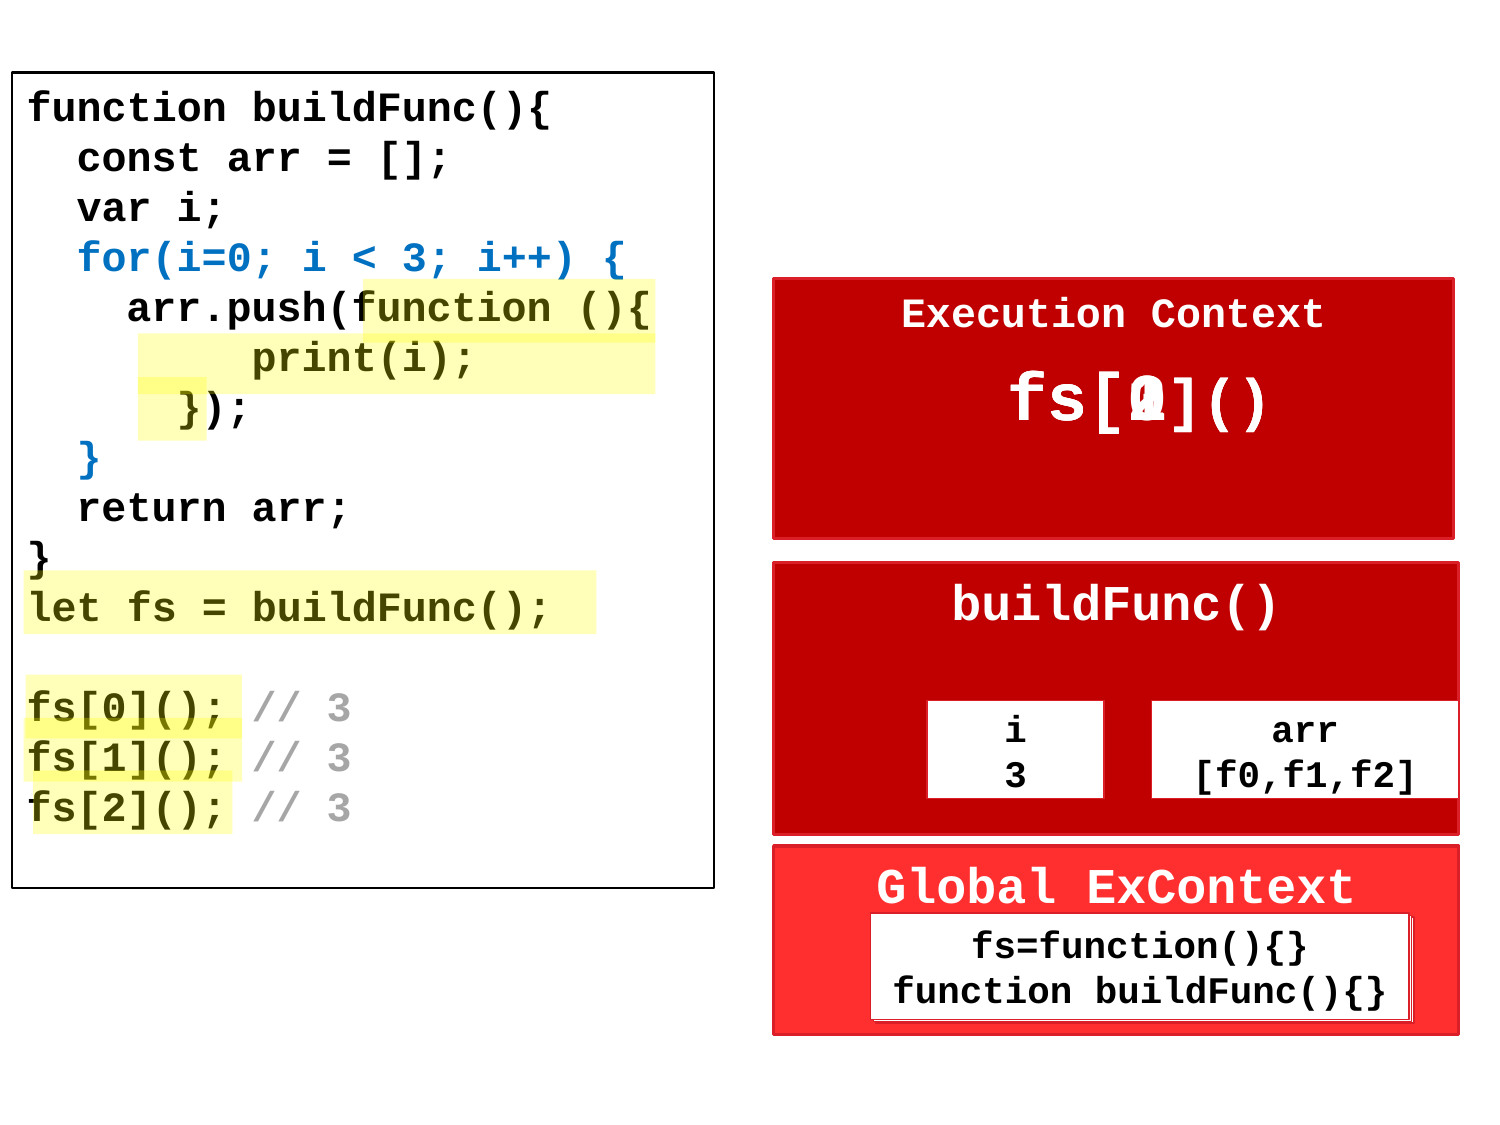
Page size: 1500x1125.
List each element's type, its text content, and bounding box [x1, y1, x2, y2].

text_box [19, 566, 601, 639]
text_box Execution Context [769, 274, 1458, 543]
text_box fs[2]() [923, 357, 1357, 431]
text_box i 3 [923, 696, 1109, 803]
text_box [137, 278, 656, 441]
text_box arr [f0,f1,f2] [1147, 696, 1463, 803]
text_box Global ExContext [769, 841, 1463, 1039]
text_box [21, 670, 246, 714]
text_box [19, 713, 247, 786]
text_box function buildFunc(){ const arr = []; var i; for(i=0; i < 3; i++) { arr.push(function (){ print(i); }); } return arr; } let fs = buildFunc(); fs[0](); // 3 fs[1](); // 3 fs[2](); // 3 [11, 72, 715, 888]
text_box fs function buildFunc(){} [869, 911, 1416, 1026]
text_box fs=function(){} function buildFunc(){} [866, 909, 1413, 1024]
text_box [29, 786, 237, 839]
text_box buildFunc() [769, 558, 1463, 839]
